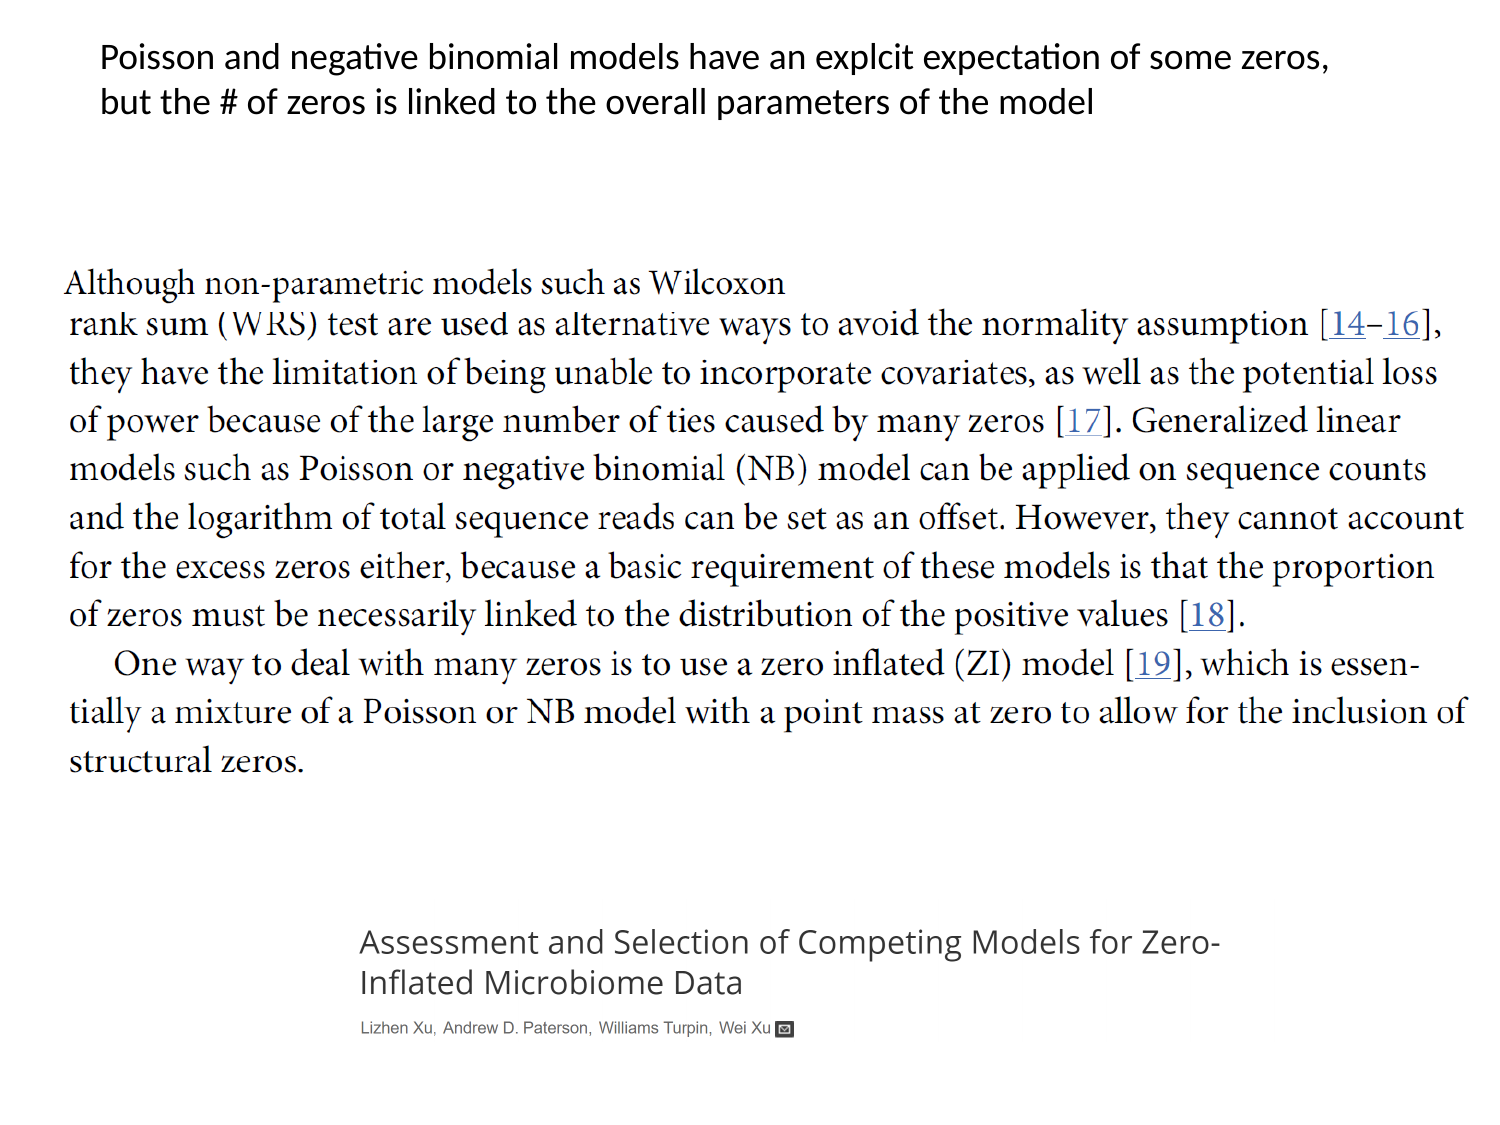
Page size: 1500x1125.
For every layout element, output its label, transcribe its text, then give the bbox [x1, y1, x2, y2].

picture [0, 249, 1500, 782]
picture [349, 899, 1276, 1042]
text_box Poisson and negative binomial models have an explcit expectation of some zeros, but the # of zeros is linked to the overall parameters of the model [85, 24, 1355, 130]
